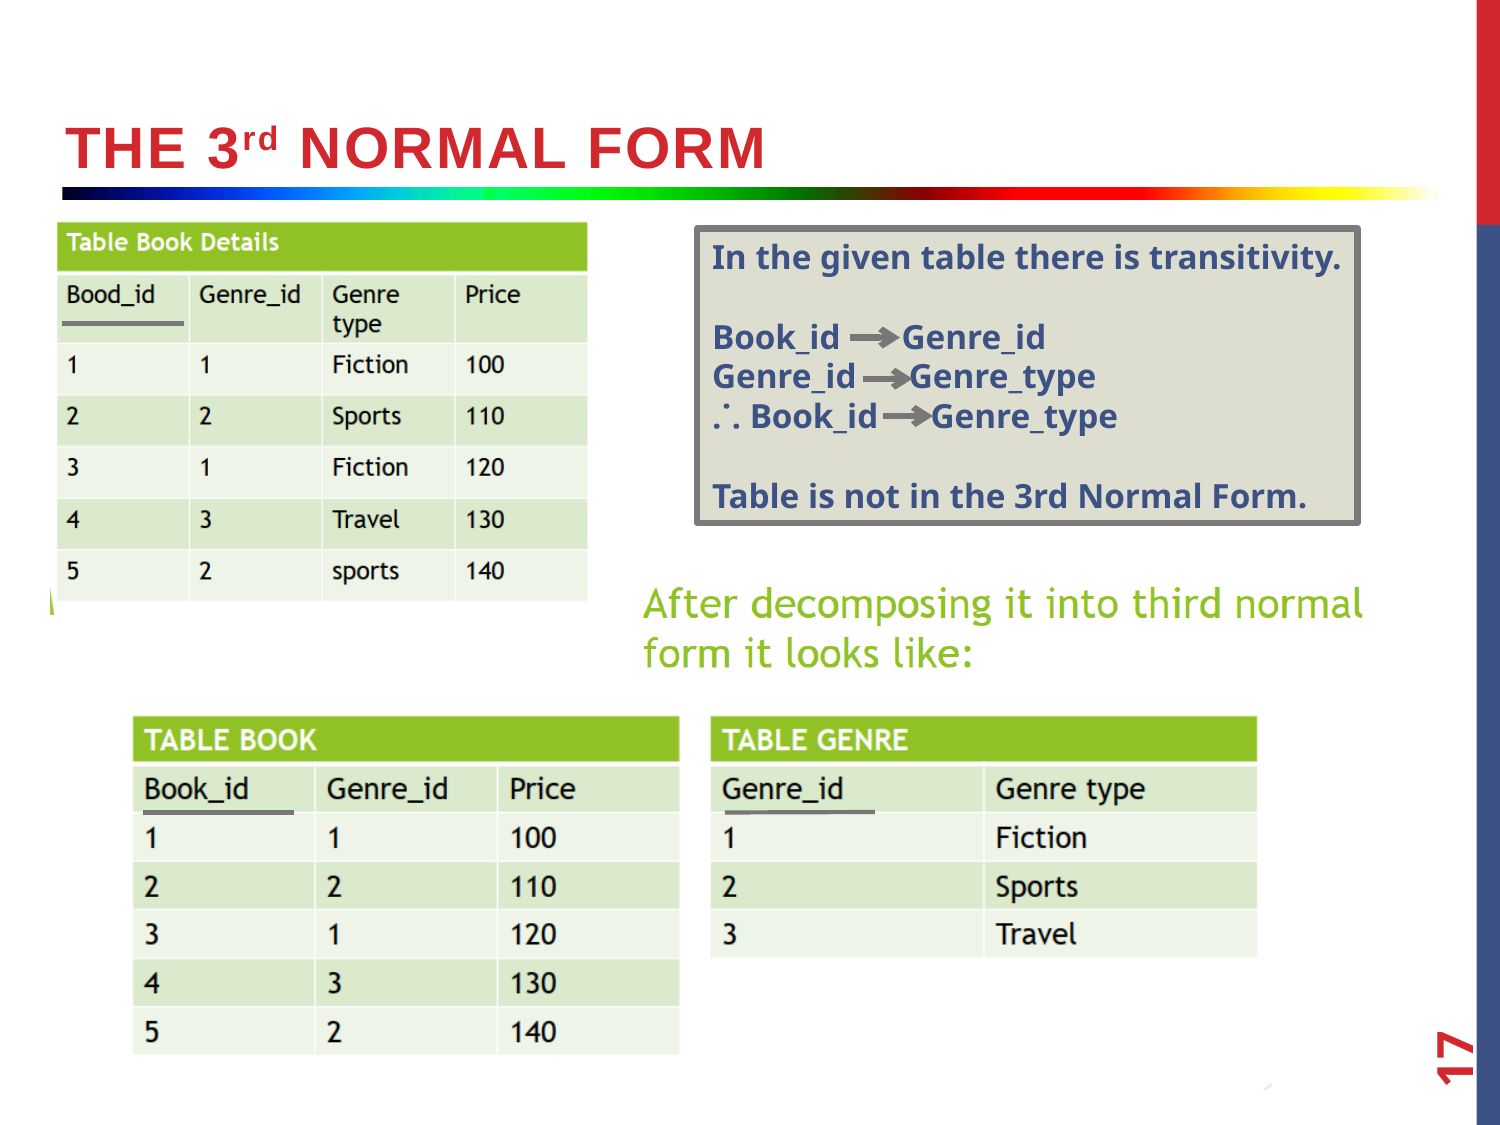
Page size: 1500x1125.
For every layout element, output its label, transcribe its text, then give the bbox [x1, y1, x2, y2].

text_box In the given table there is transitivity. Book_id Genre_id Genre_id Genre_type ⸫ Book_id Genre_type Table is not in the 3rd Normal Form. [697, 228, 1358, 523]
text_box the 3rd normal form [49, 87, 1313, 188]
picture [636, 583, 1369, 676]
picture [62, 188, 355, 200]
slide_number 17 [1427, 887, 1488, 1104]
picture [382, 187, 1438, 200]
picture [49, 211, 601, 616]
picture [119, 699, 1272, 1091]
